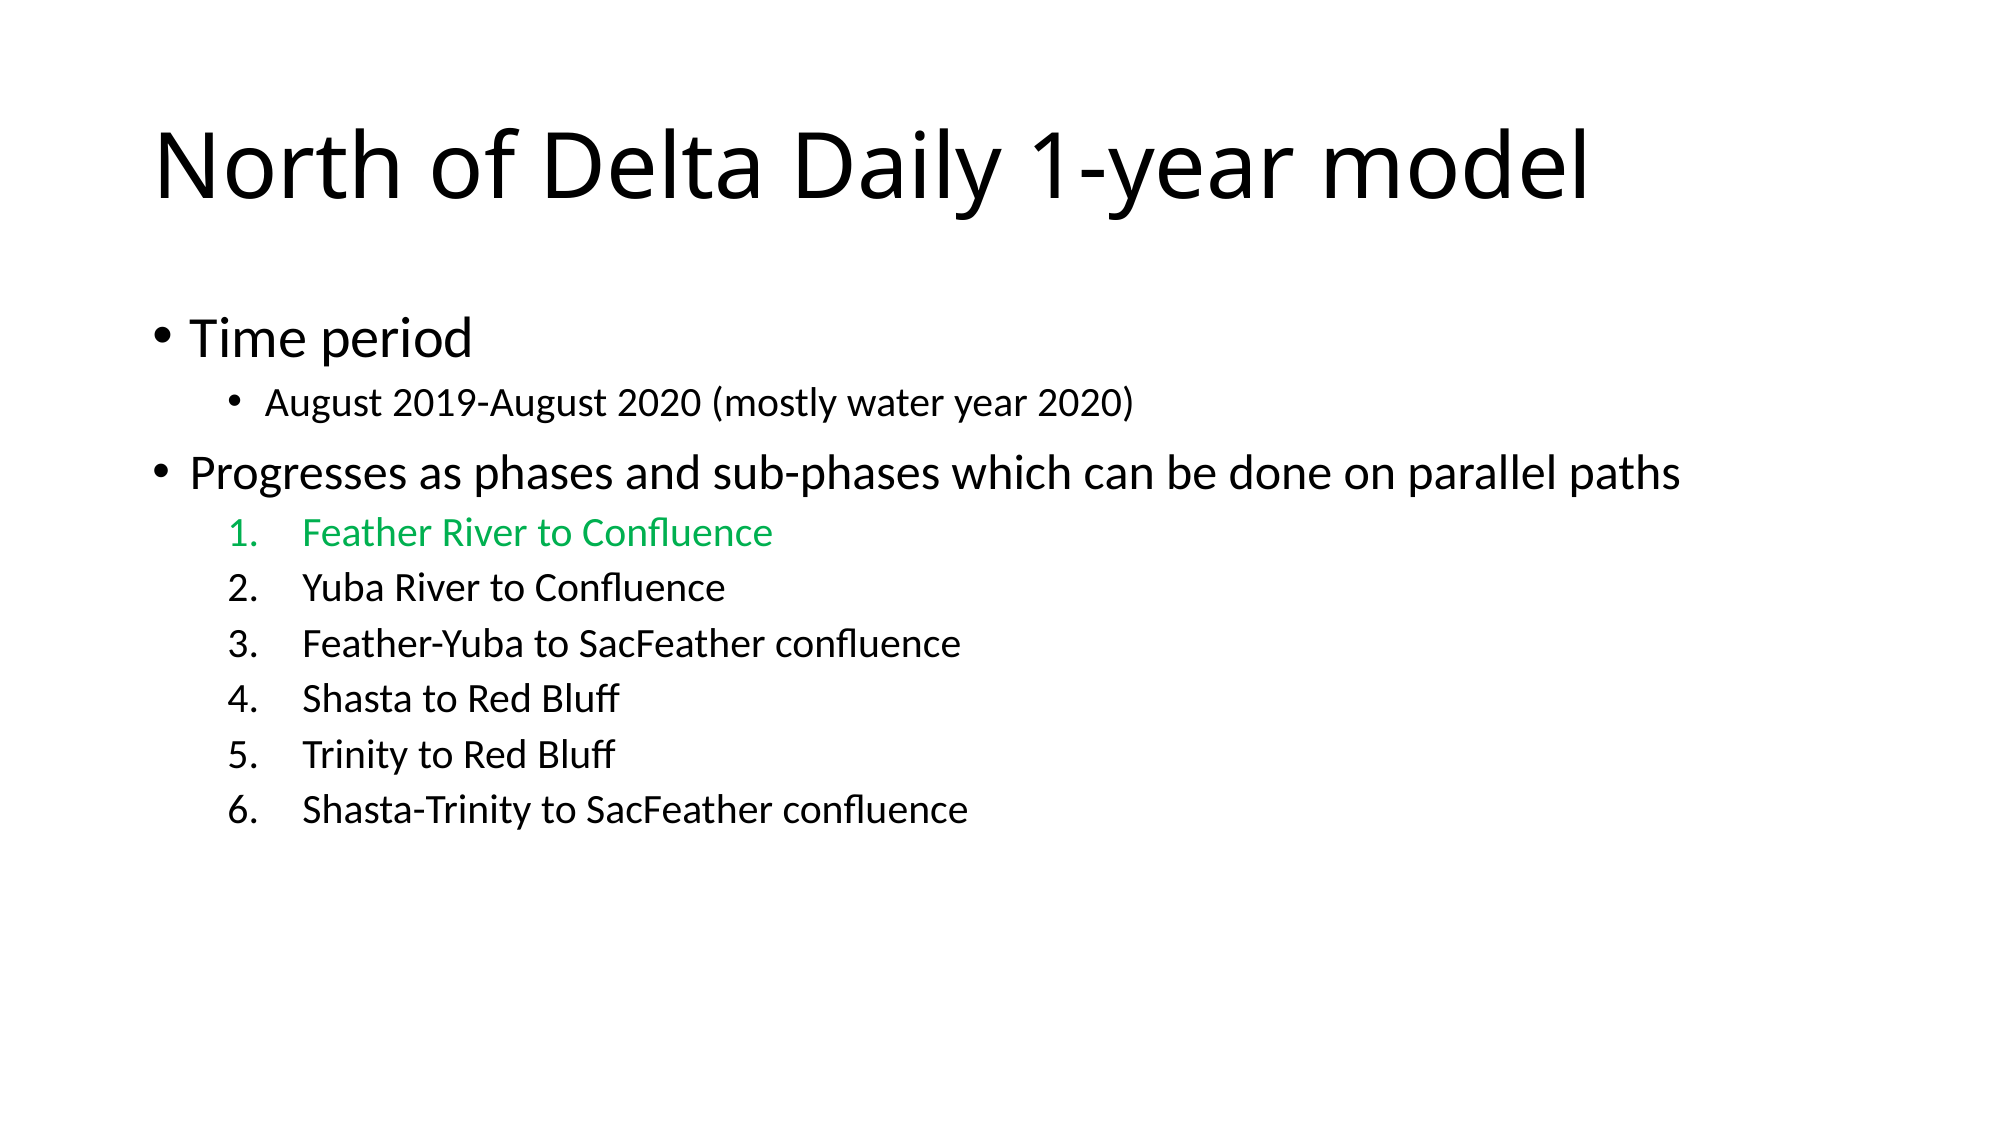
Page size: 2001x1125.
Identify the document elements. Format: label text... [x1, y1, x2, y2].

title North of Delta Daily 1-year model [137, 59, 1863, 278]
list Time period August 2019-August 2020 (mostly water year 2020) Progresses as phases and sub-phases which can be done on parallel paths Feather River to Confluence Yuba River to Confluence Feather-Yuba to SacFeather confluence Shasta to Red Bluff Trinity to Red Bluff Shasta-Trinity to SacFeather confluence [137, 299, 1863, 1014]
